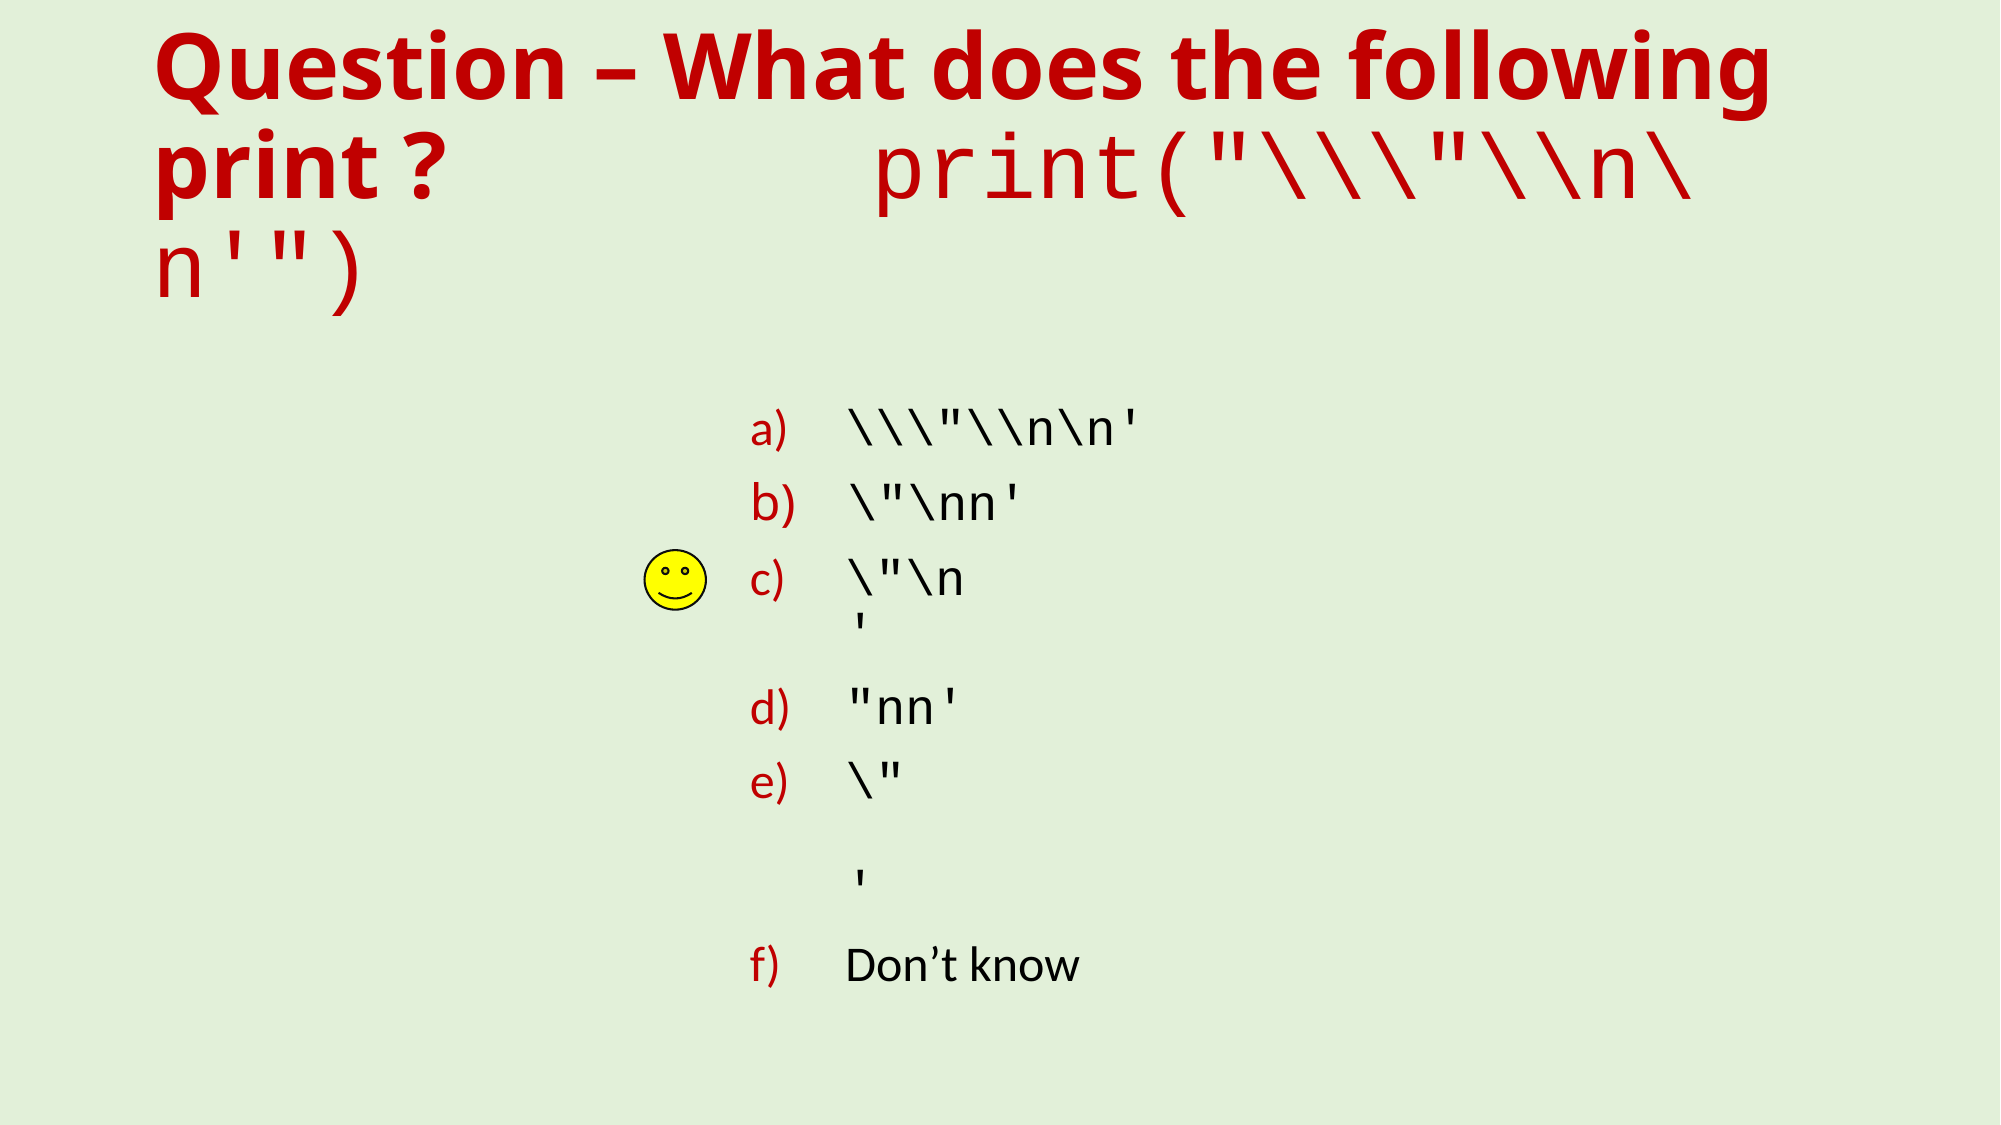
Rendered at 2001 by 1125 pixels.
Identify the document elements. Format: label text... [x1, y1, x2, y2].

list \\\"\\n\n' \"\nn' \"\n ' "nn' \" ' Don’t know [734, 394, 1303, 1030]
text_box [643, 549, 707, 611]
title Question – What does the following print ? print("\\\"\\n\n'") [137, 59, 1863, 278]
